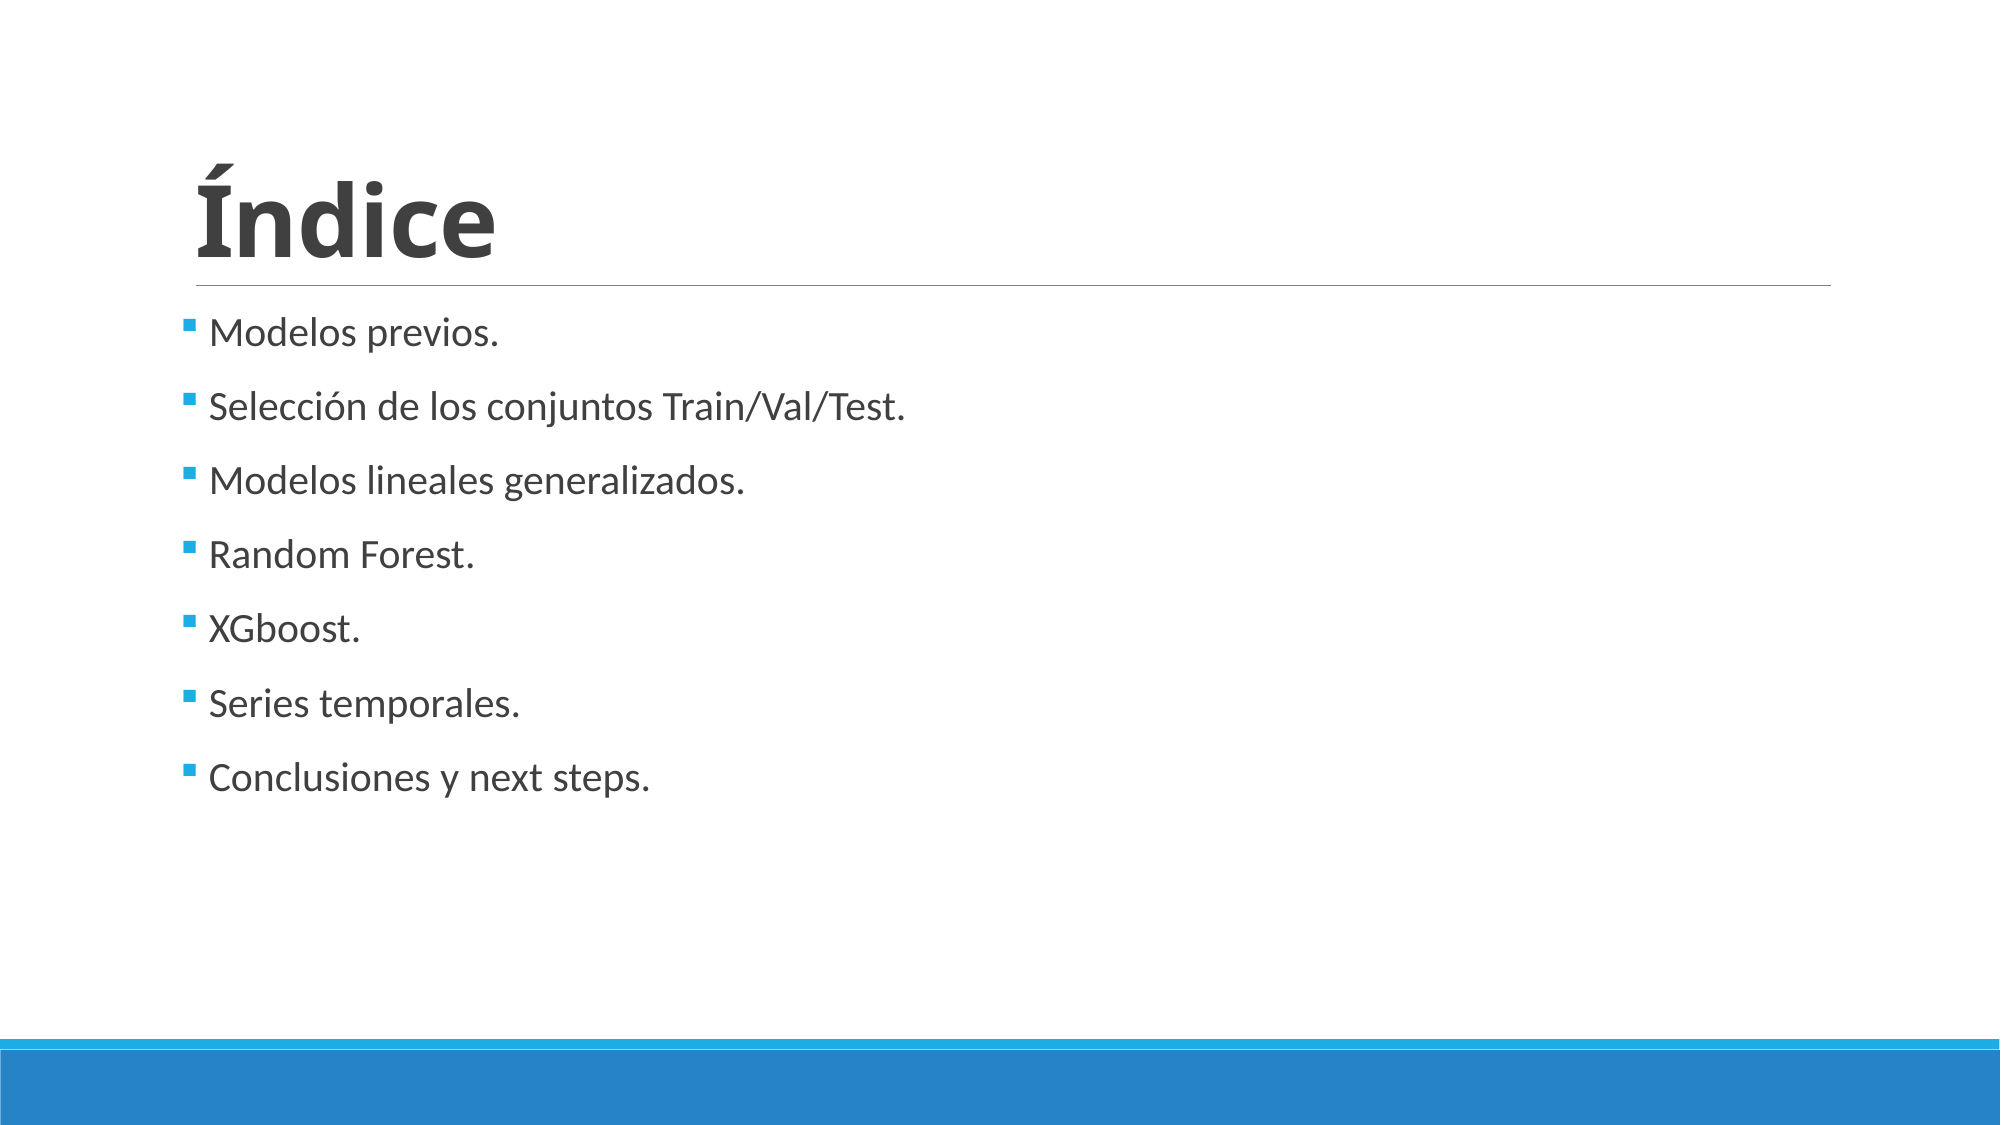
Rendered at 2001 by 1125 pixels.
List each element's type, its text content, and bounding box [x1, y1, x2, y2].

list Modelos previos. Selección de los conjuntos Train/Val/Test. Modelos lineales generalizados. Random Forest. XGboost. Series temporales. Conclusiones y next steps. [180, 302, 1830, 963]
title Índice [180, 47, 1830, 285]
